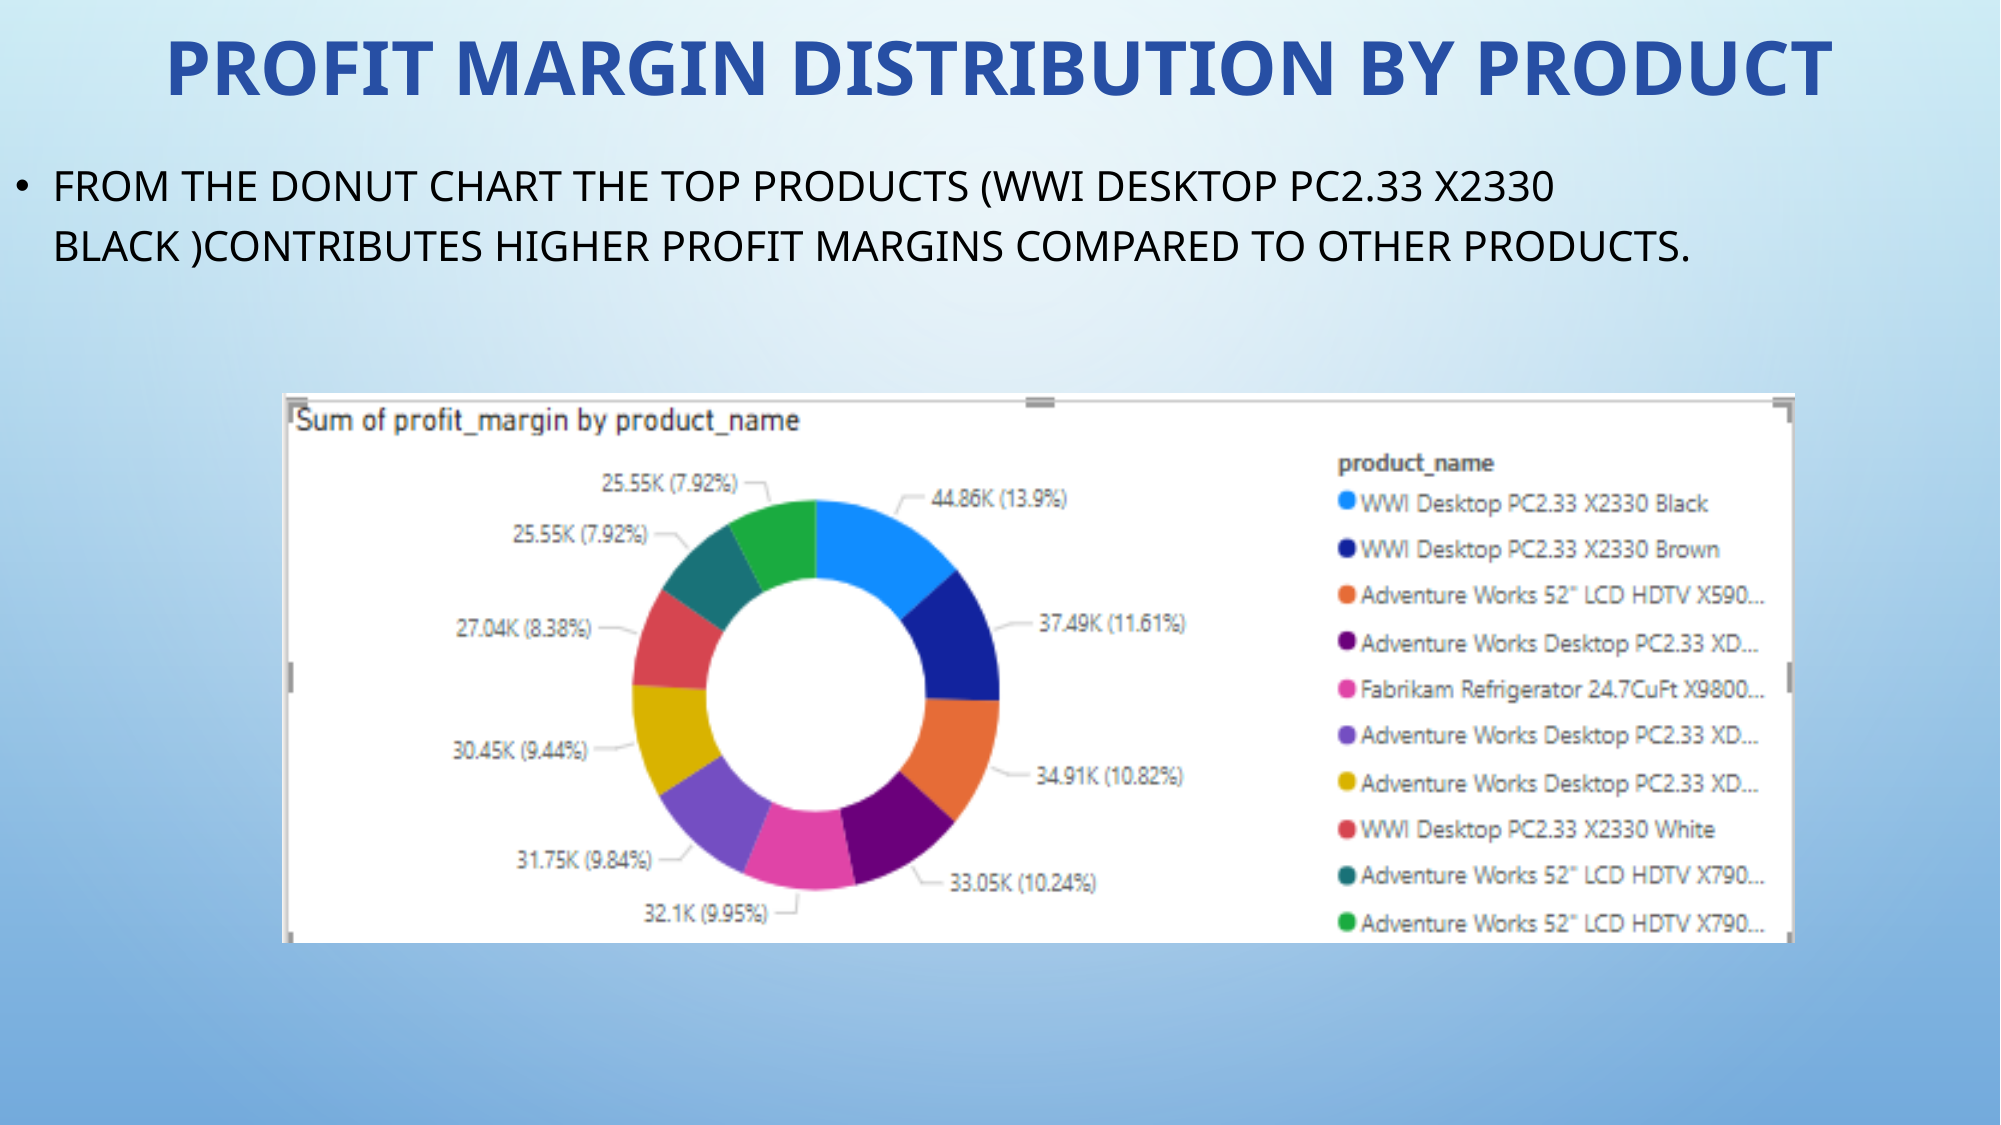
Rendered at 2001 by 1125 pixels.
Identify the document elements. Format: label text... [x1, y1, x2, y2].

list From the donut chart the top products (wwi desktop pc2.33 x2330 black )contributes higher profit margins compared to other products. [0, 142, 2000, 1125]
picture [282, 393, 1796, 943]
title Profit margin distribution by product [0, 0, 2000, 142]
